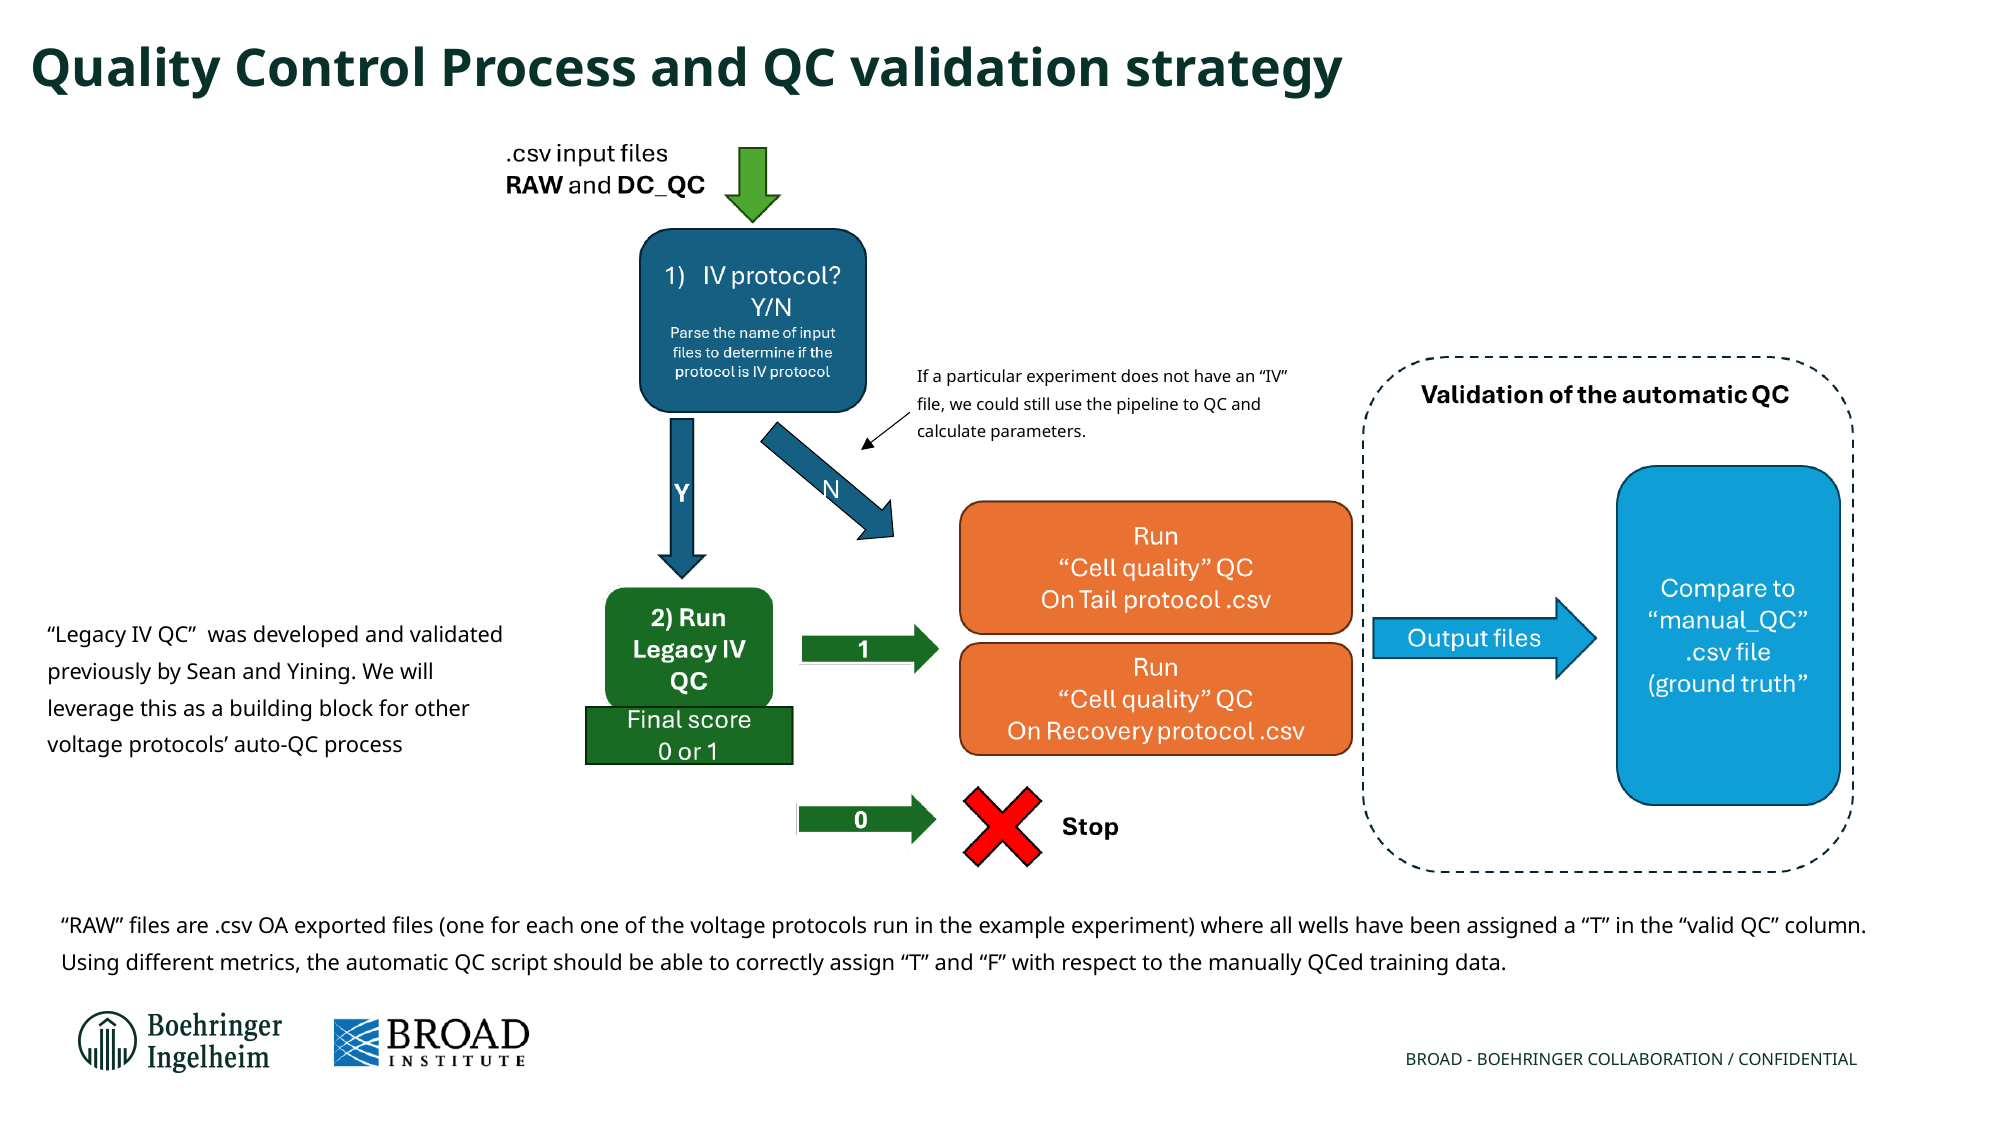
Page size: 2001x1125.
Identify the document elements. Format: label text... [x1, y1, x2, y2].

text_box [861, 412, 910, 450]
picture [326, 1012, 535, 1072]
text_box “Legacy IV QC” was developed and validated previously by Sean and Yining. We will leverage this as a building block for other voltage protocols’ auto-QC process [47, 610, 488, 794]
title Quality Control Process and QC validation strategy [30, 34, 1873, 153]
picture [488, 128, 1854, 873]
text_box “RAW” files are .csv OA exported files (one for each one of the voltage protocols run in the example experiment) where all wells have been assigned a “T” in the “valid QC” column. Using different metrics, the automatic QC script should be able to correctly assign “T” and “F” with respect to the manually QCed training data. [61, 901, 1987, 1012]
picture [78, 1012, 282, 1073]
footer BROAD - BOEHRINGER COLLABORATION / CONFIDENTIAL [1035, 1024, 1863, 1072]
